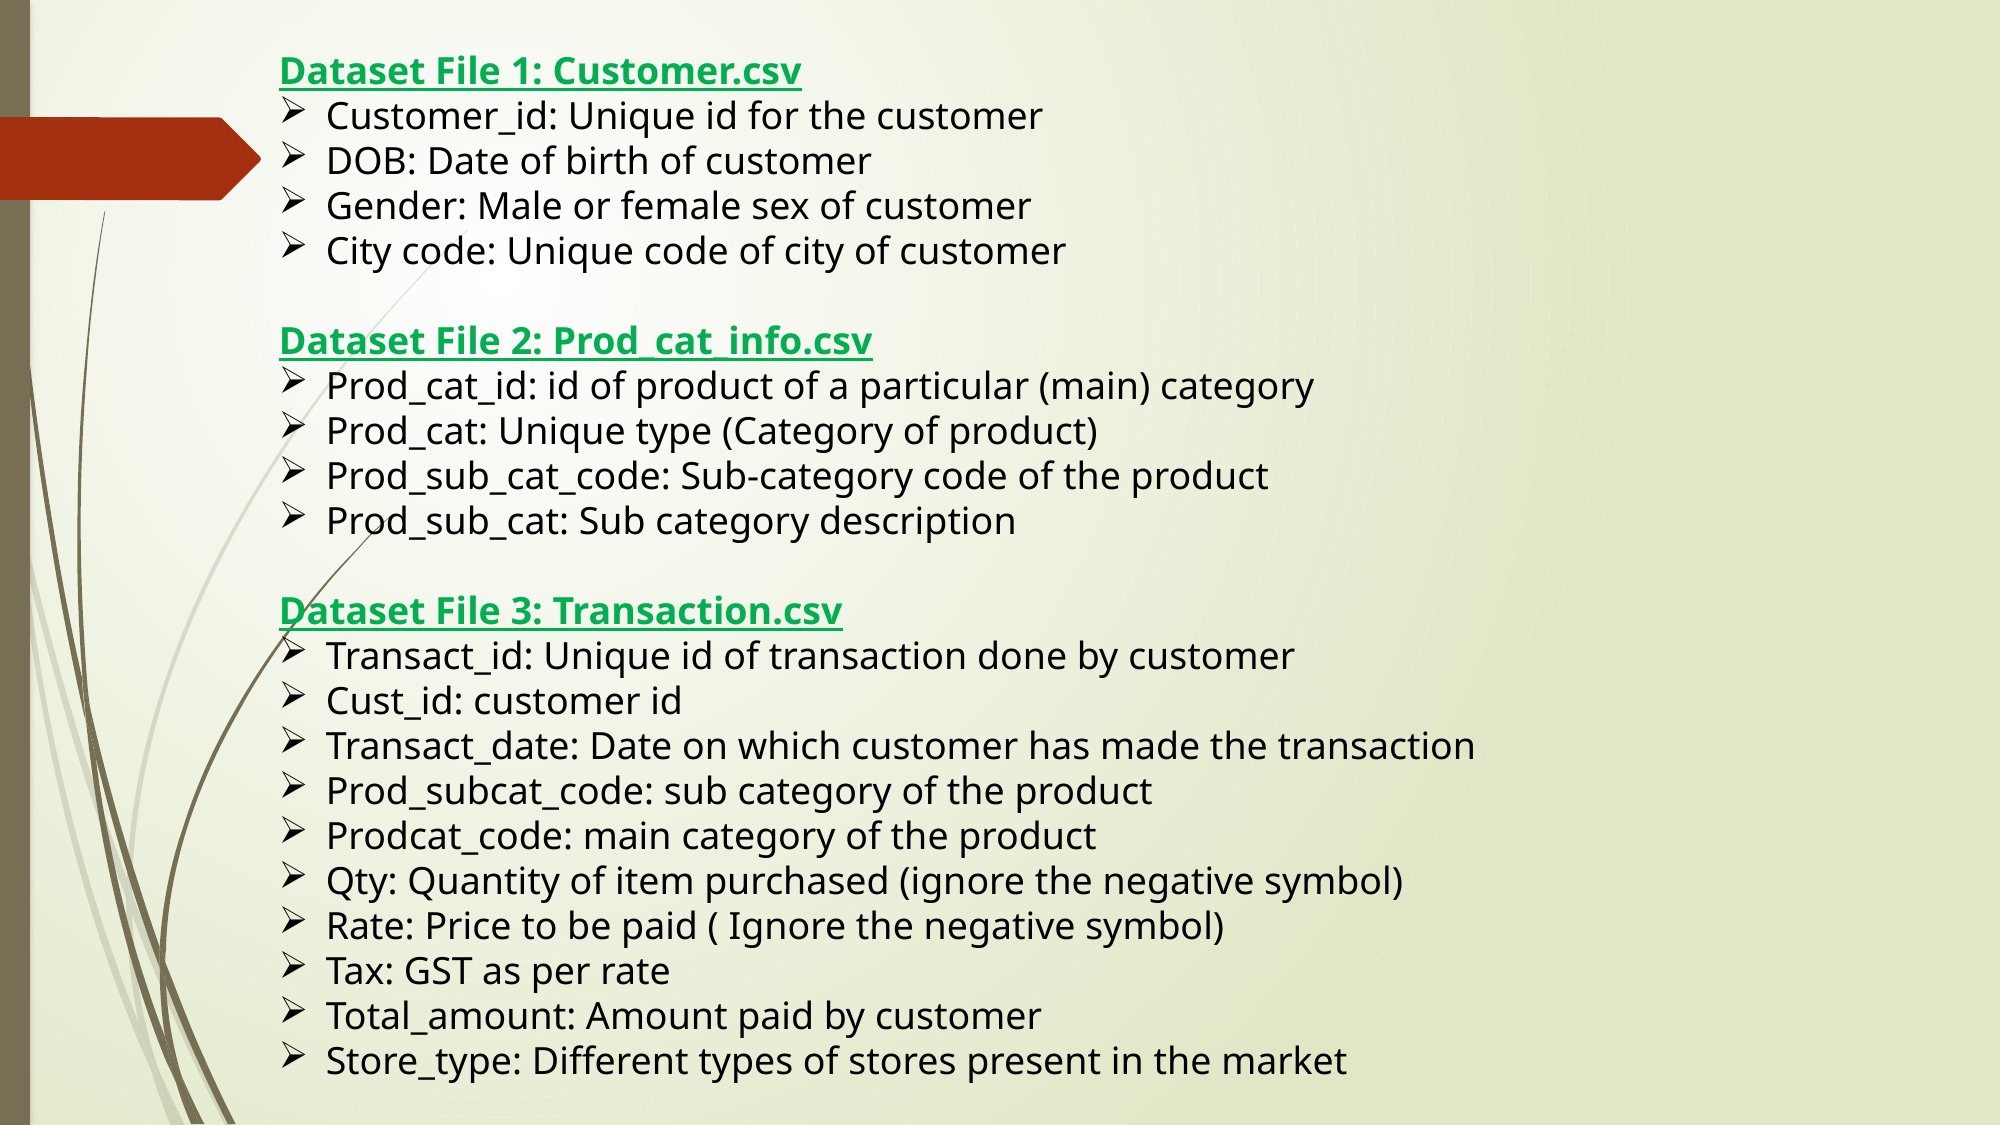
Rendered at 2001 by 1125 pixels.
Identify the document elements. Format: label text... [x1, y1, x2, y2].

text_box Dataset File 1: Customer.csv Customer_id: Unique id for the customer DOB: Date of birth of customer Gender: Male or female sex of customer City code: Unique code of city of customer Dataset File 2: Prod_cat_info.csv Prod_cat_id: id of product of a particular (main) category Prod_cat: Unique type (Category of product) Prod_sub_cat_code: Sub-category code of the product Prod_sub_cat: Sub category description Dataset File 3: Transaction.csv Transact_id: Unique id of transaction done by customer Cust_id: customer id Transact_date: Date on which customer has made the transaction Prod_subcat_code: sub category of the product Prodcat_code: main category of the product Qty: Quantity of item purchased (ignore the negative symbol) Rate: Price to be paid ( Ignore the negative symbol) Tax: GST as per rate Total_amount: Amount paid by customer Store_type: Different types of stores present in the market [264, 40, 1940, 1090]
